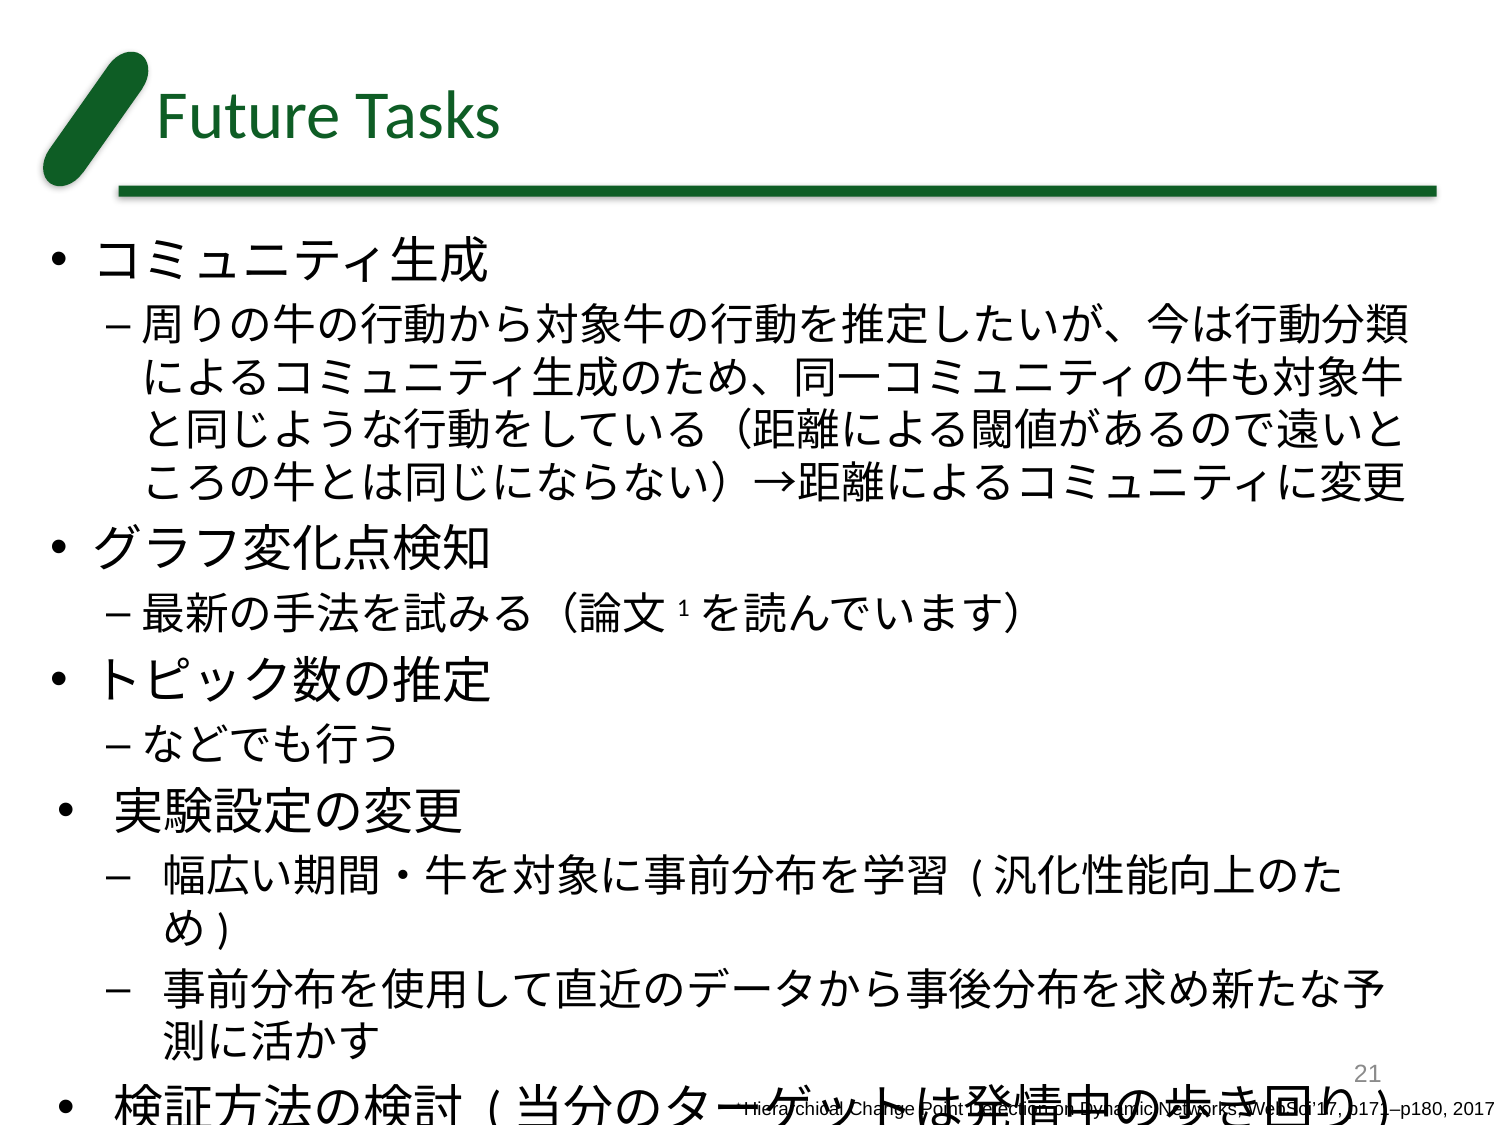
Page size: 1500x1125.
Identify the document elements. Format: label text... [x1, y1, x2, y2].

text_box * Hierarchical Change Point Detection on Dynamic Networks, WebSci’17, p171–p180, 2017 [398, 1089, 1500, 1125]
title Future Tasks [142, 62, 1425, 250]
slide_number 21 [1059, 1042, 1397, 1089]
